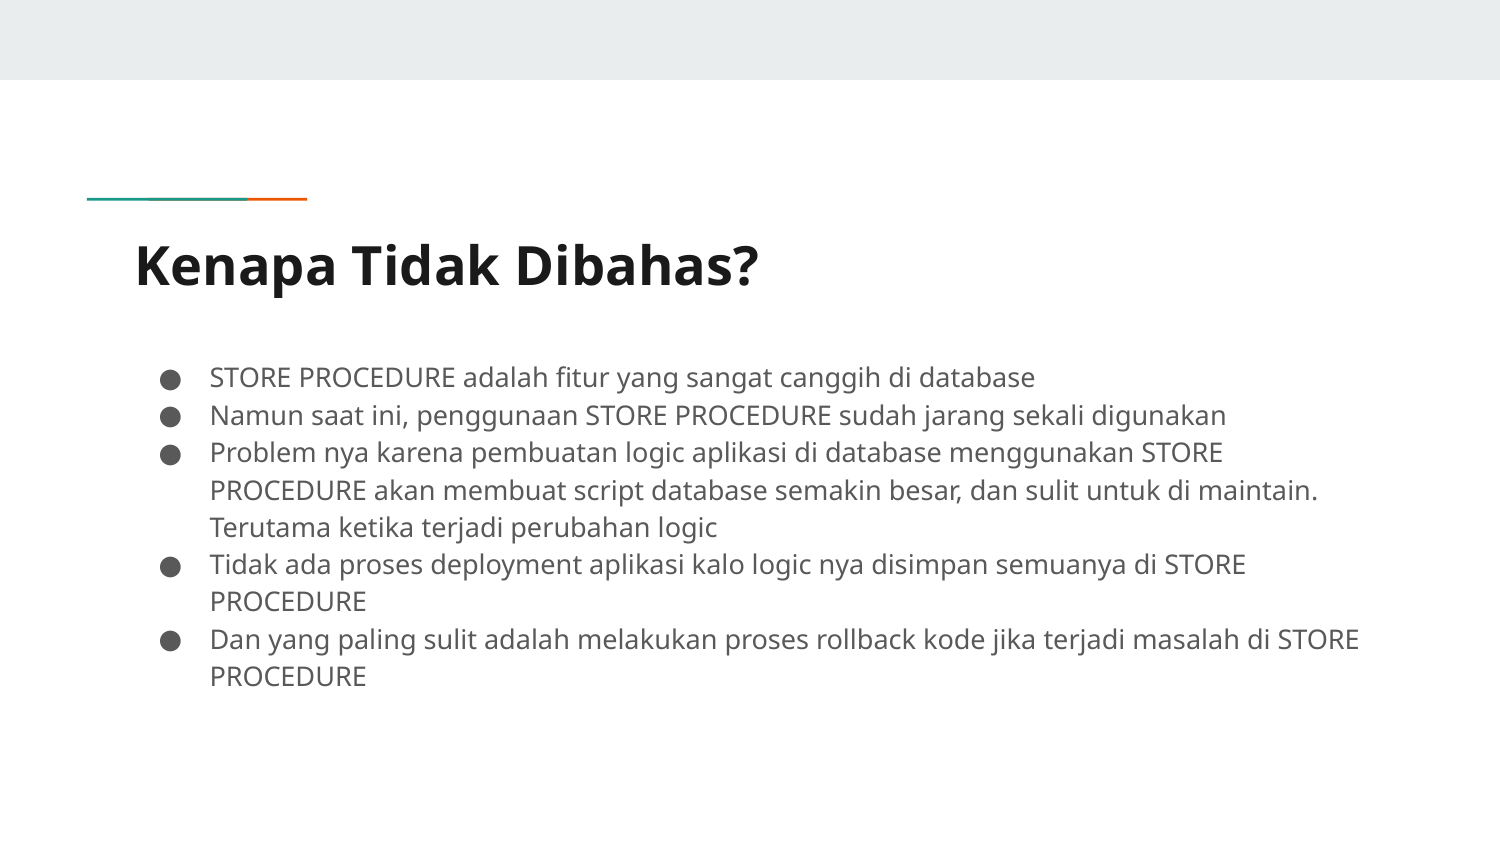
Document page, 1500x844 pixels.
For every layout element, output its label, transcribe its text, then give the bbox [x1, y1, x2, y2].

title Kenapa Tidak Dibahas? [119, 216, 1381, 305]
list STORE PROCEDURE adalah fitur yang sangat canggih di database Namun saat ini, penggunaan STORE PROCEDURE sudah jarang sekali digunakan Problem nya karena pembuatan logic aplikasi di database menggunakan STORE PROCEDURE akan membuat script database semakin besar, dan sulit untuk di maintain. Terutama ketika terjadi perubahan logic Tidak ada proses deployment aplikasi kalo logic nya disimpan semuanya di STORE PROCEDURE Dan yang paling sulit adalah melakukan proses rollback kode jika terjadi masalah di STORE PROCEDURE [119, 341, 1381, 712]
